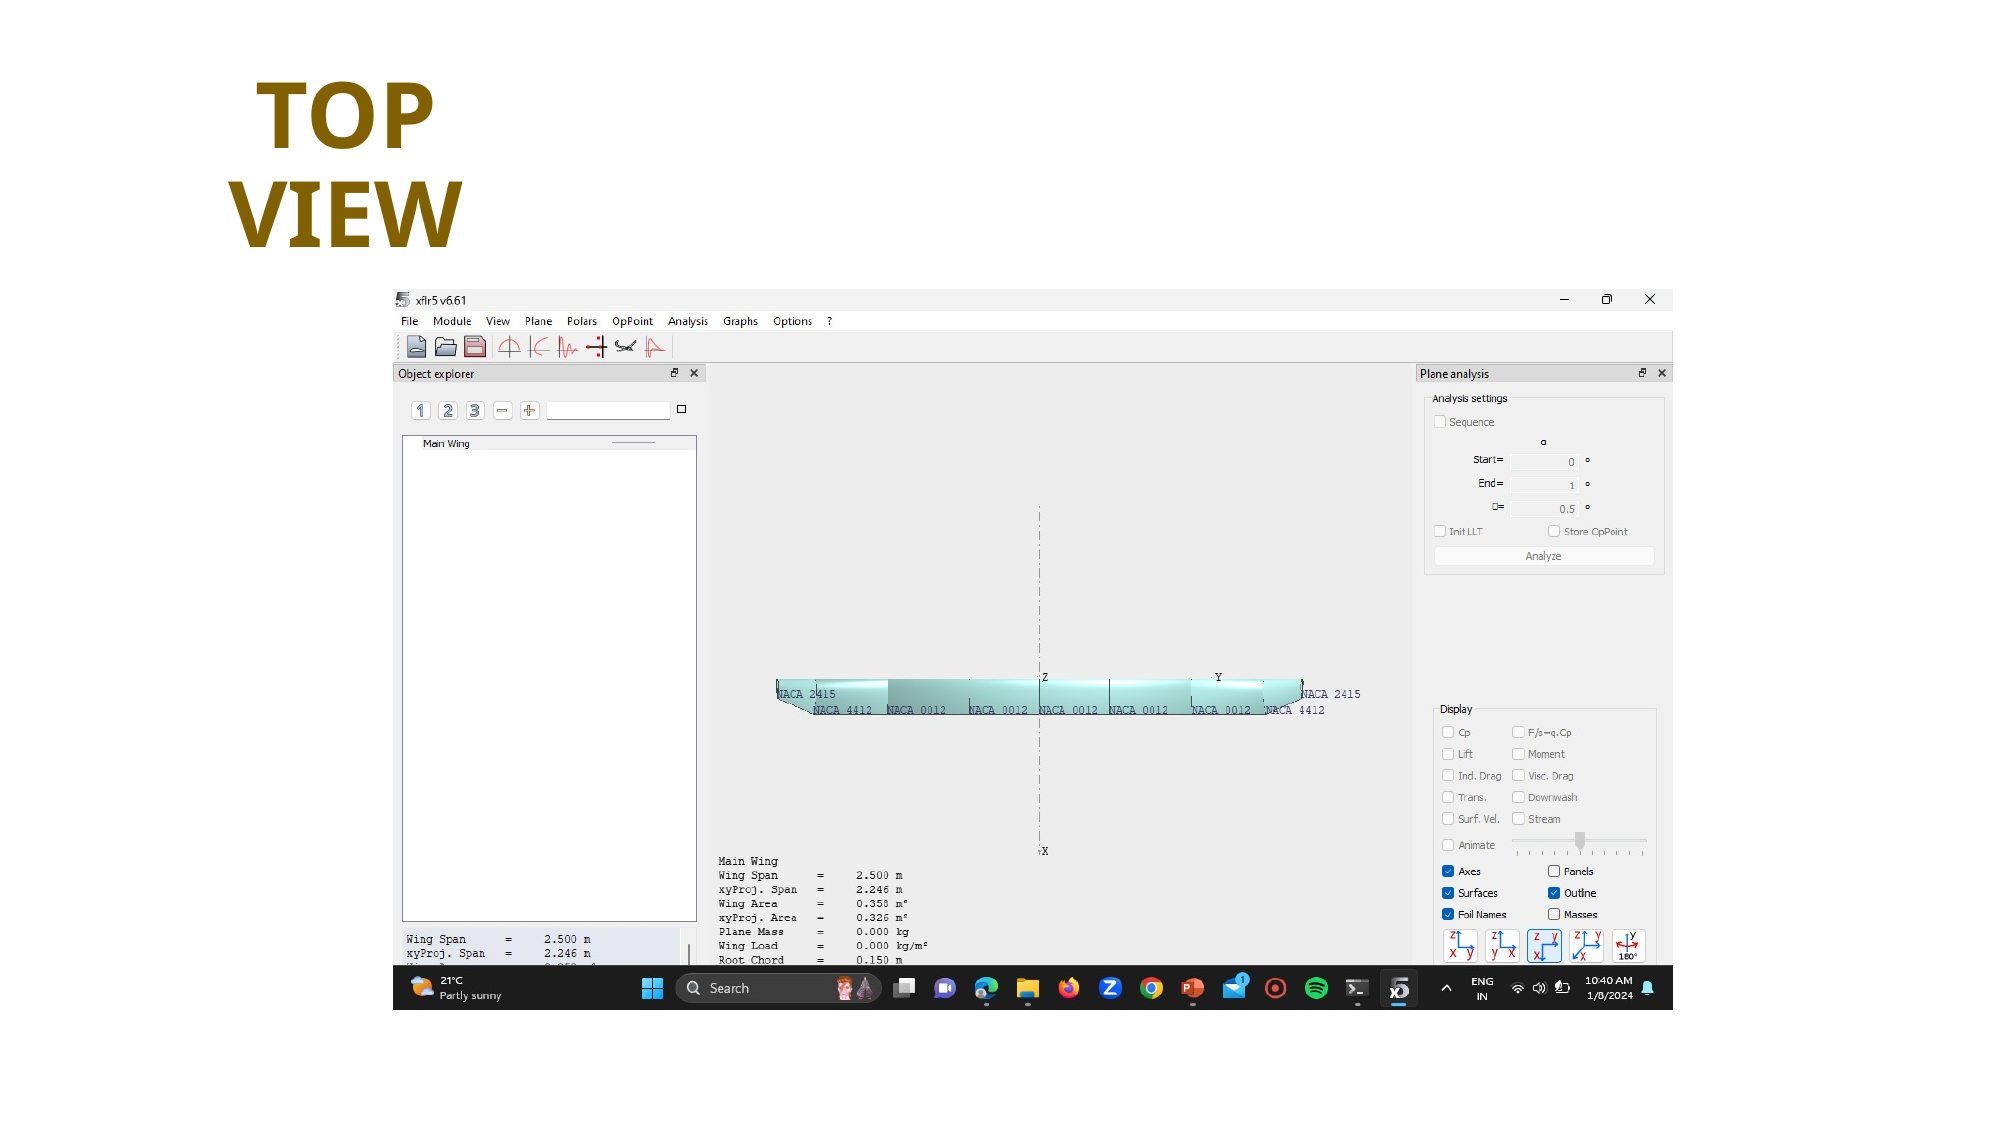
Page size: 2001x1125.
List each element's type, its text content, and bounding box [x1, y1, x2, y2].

picture [392, 289, 1673, 1010]
title TOP VIEW [137, 59, 555, 278]
